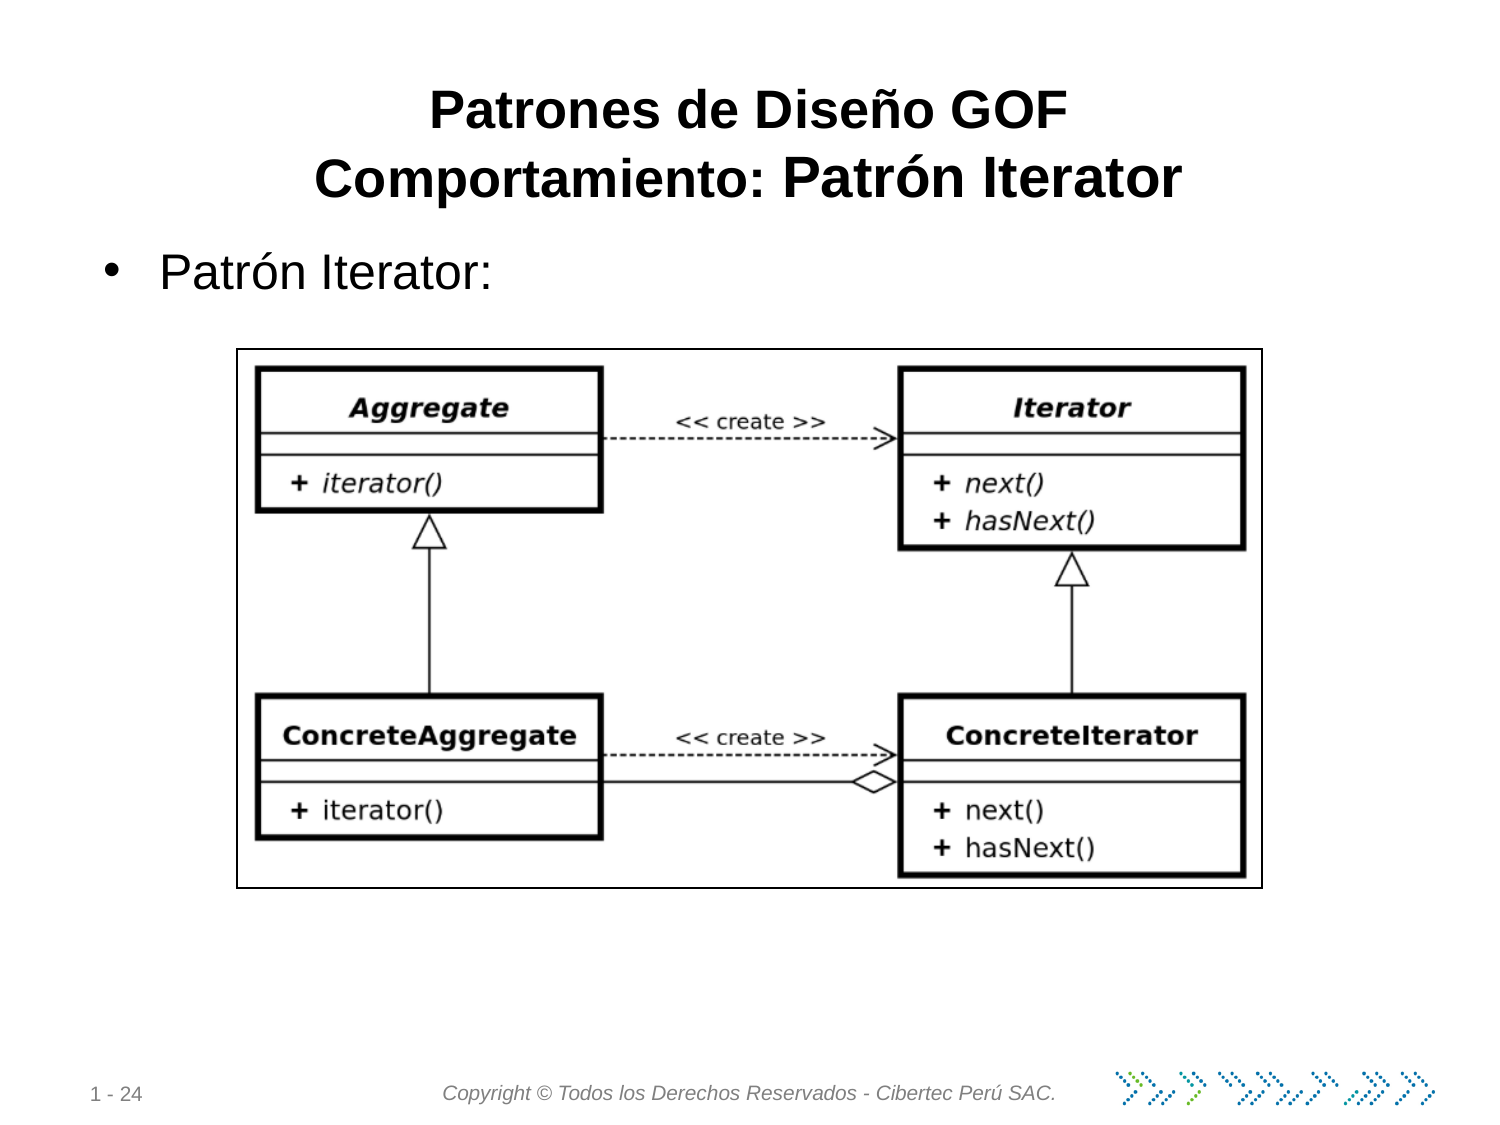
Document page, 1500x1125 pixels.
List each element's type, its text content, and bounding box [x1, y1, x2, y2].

list Patrón Iterator: [99, 237, 1399, 375]
title Patrones de Diseño GOF Comportamiento: Patrón Iterator [99, 72, 1399, 216]
picture [237, 349, 1262, 888]
picture [1107, 1071, 1445, 1108]
